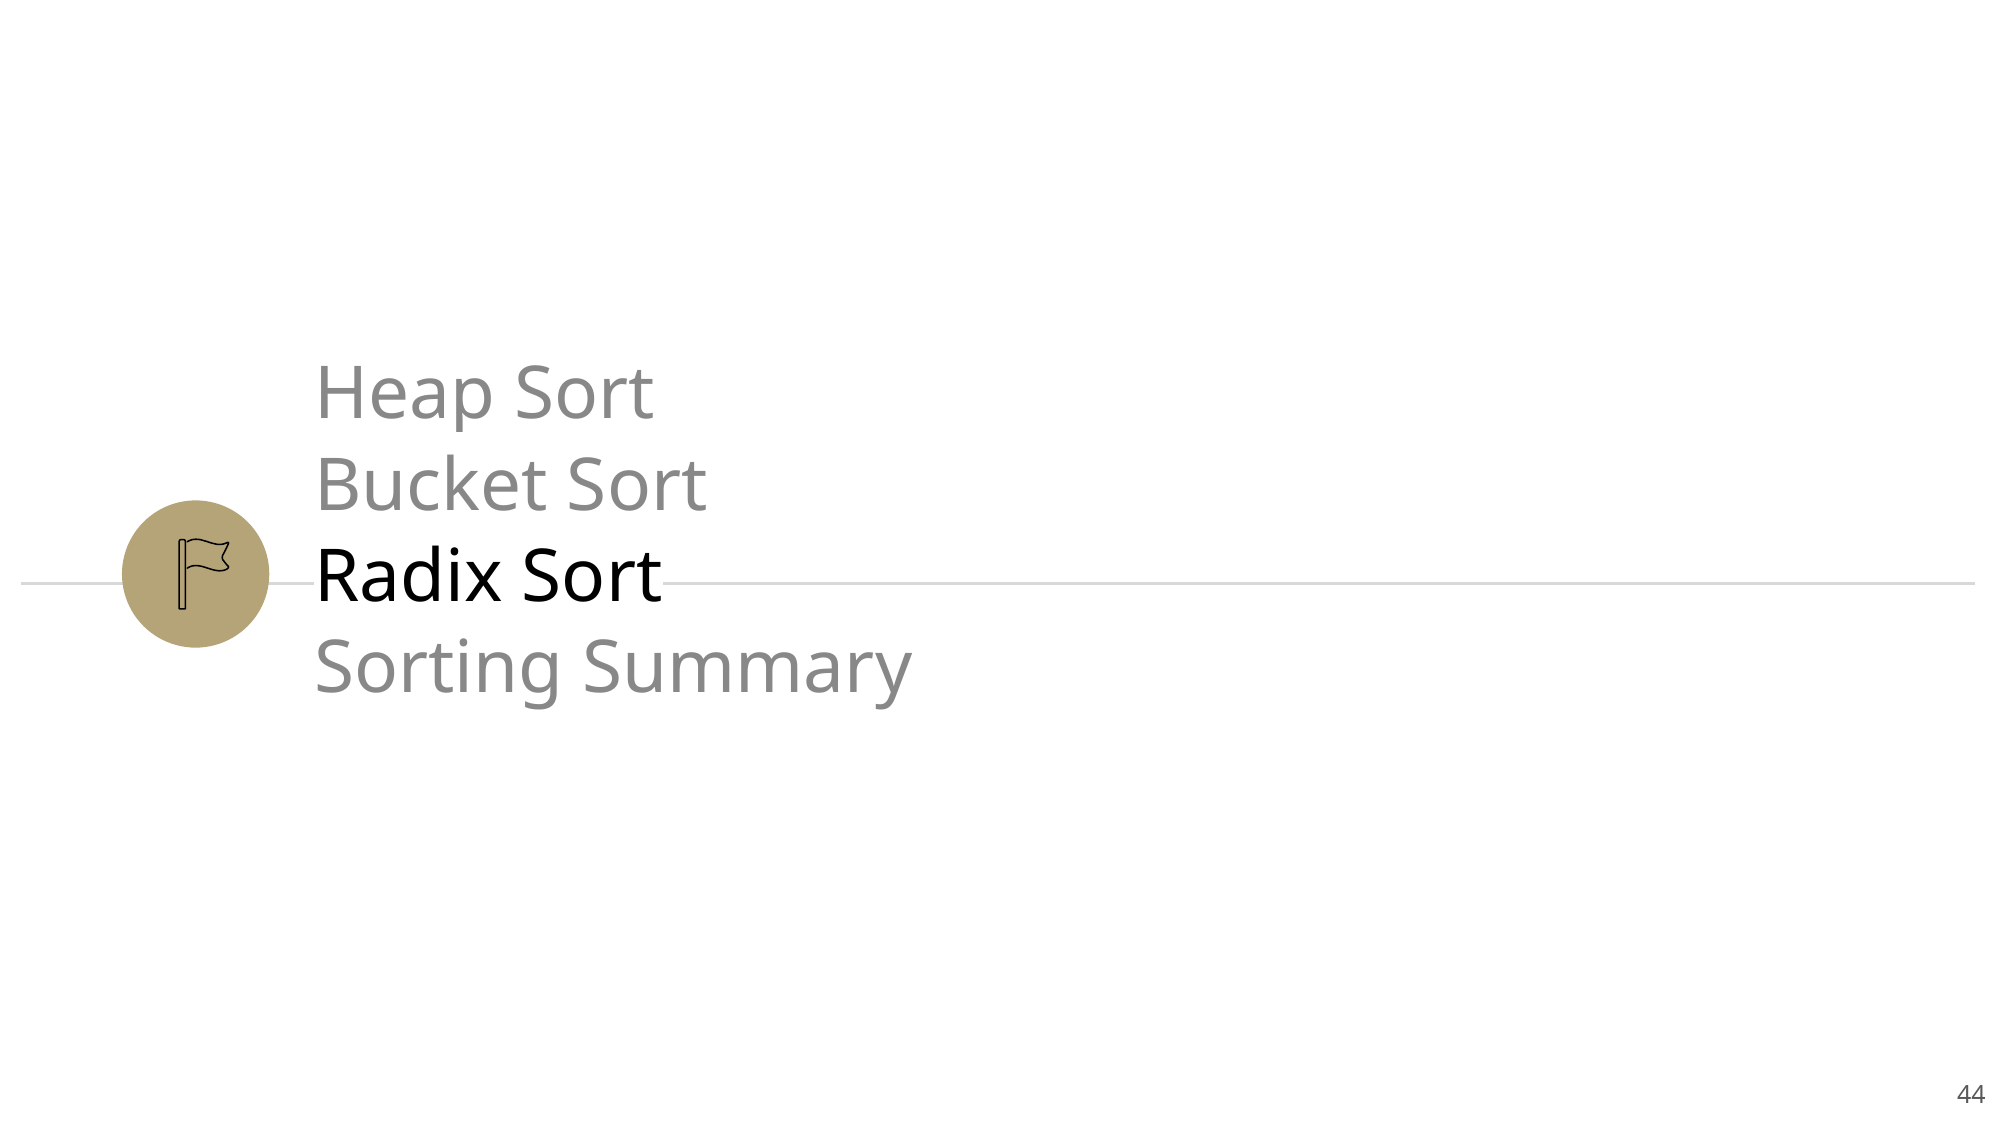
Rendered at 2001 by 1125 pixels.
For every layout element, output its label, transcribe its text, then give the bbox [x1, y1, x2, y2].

text_box Heap Sort Bucket Sort Radix Sort Sorting Summary [306, 348, 1498, 716]
